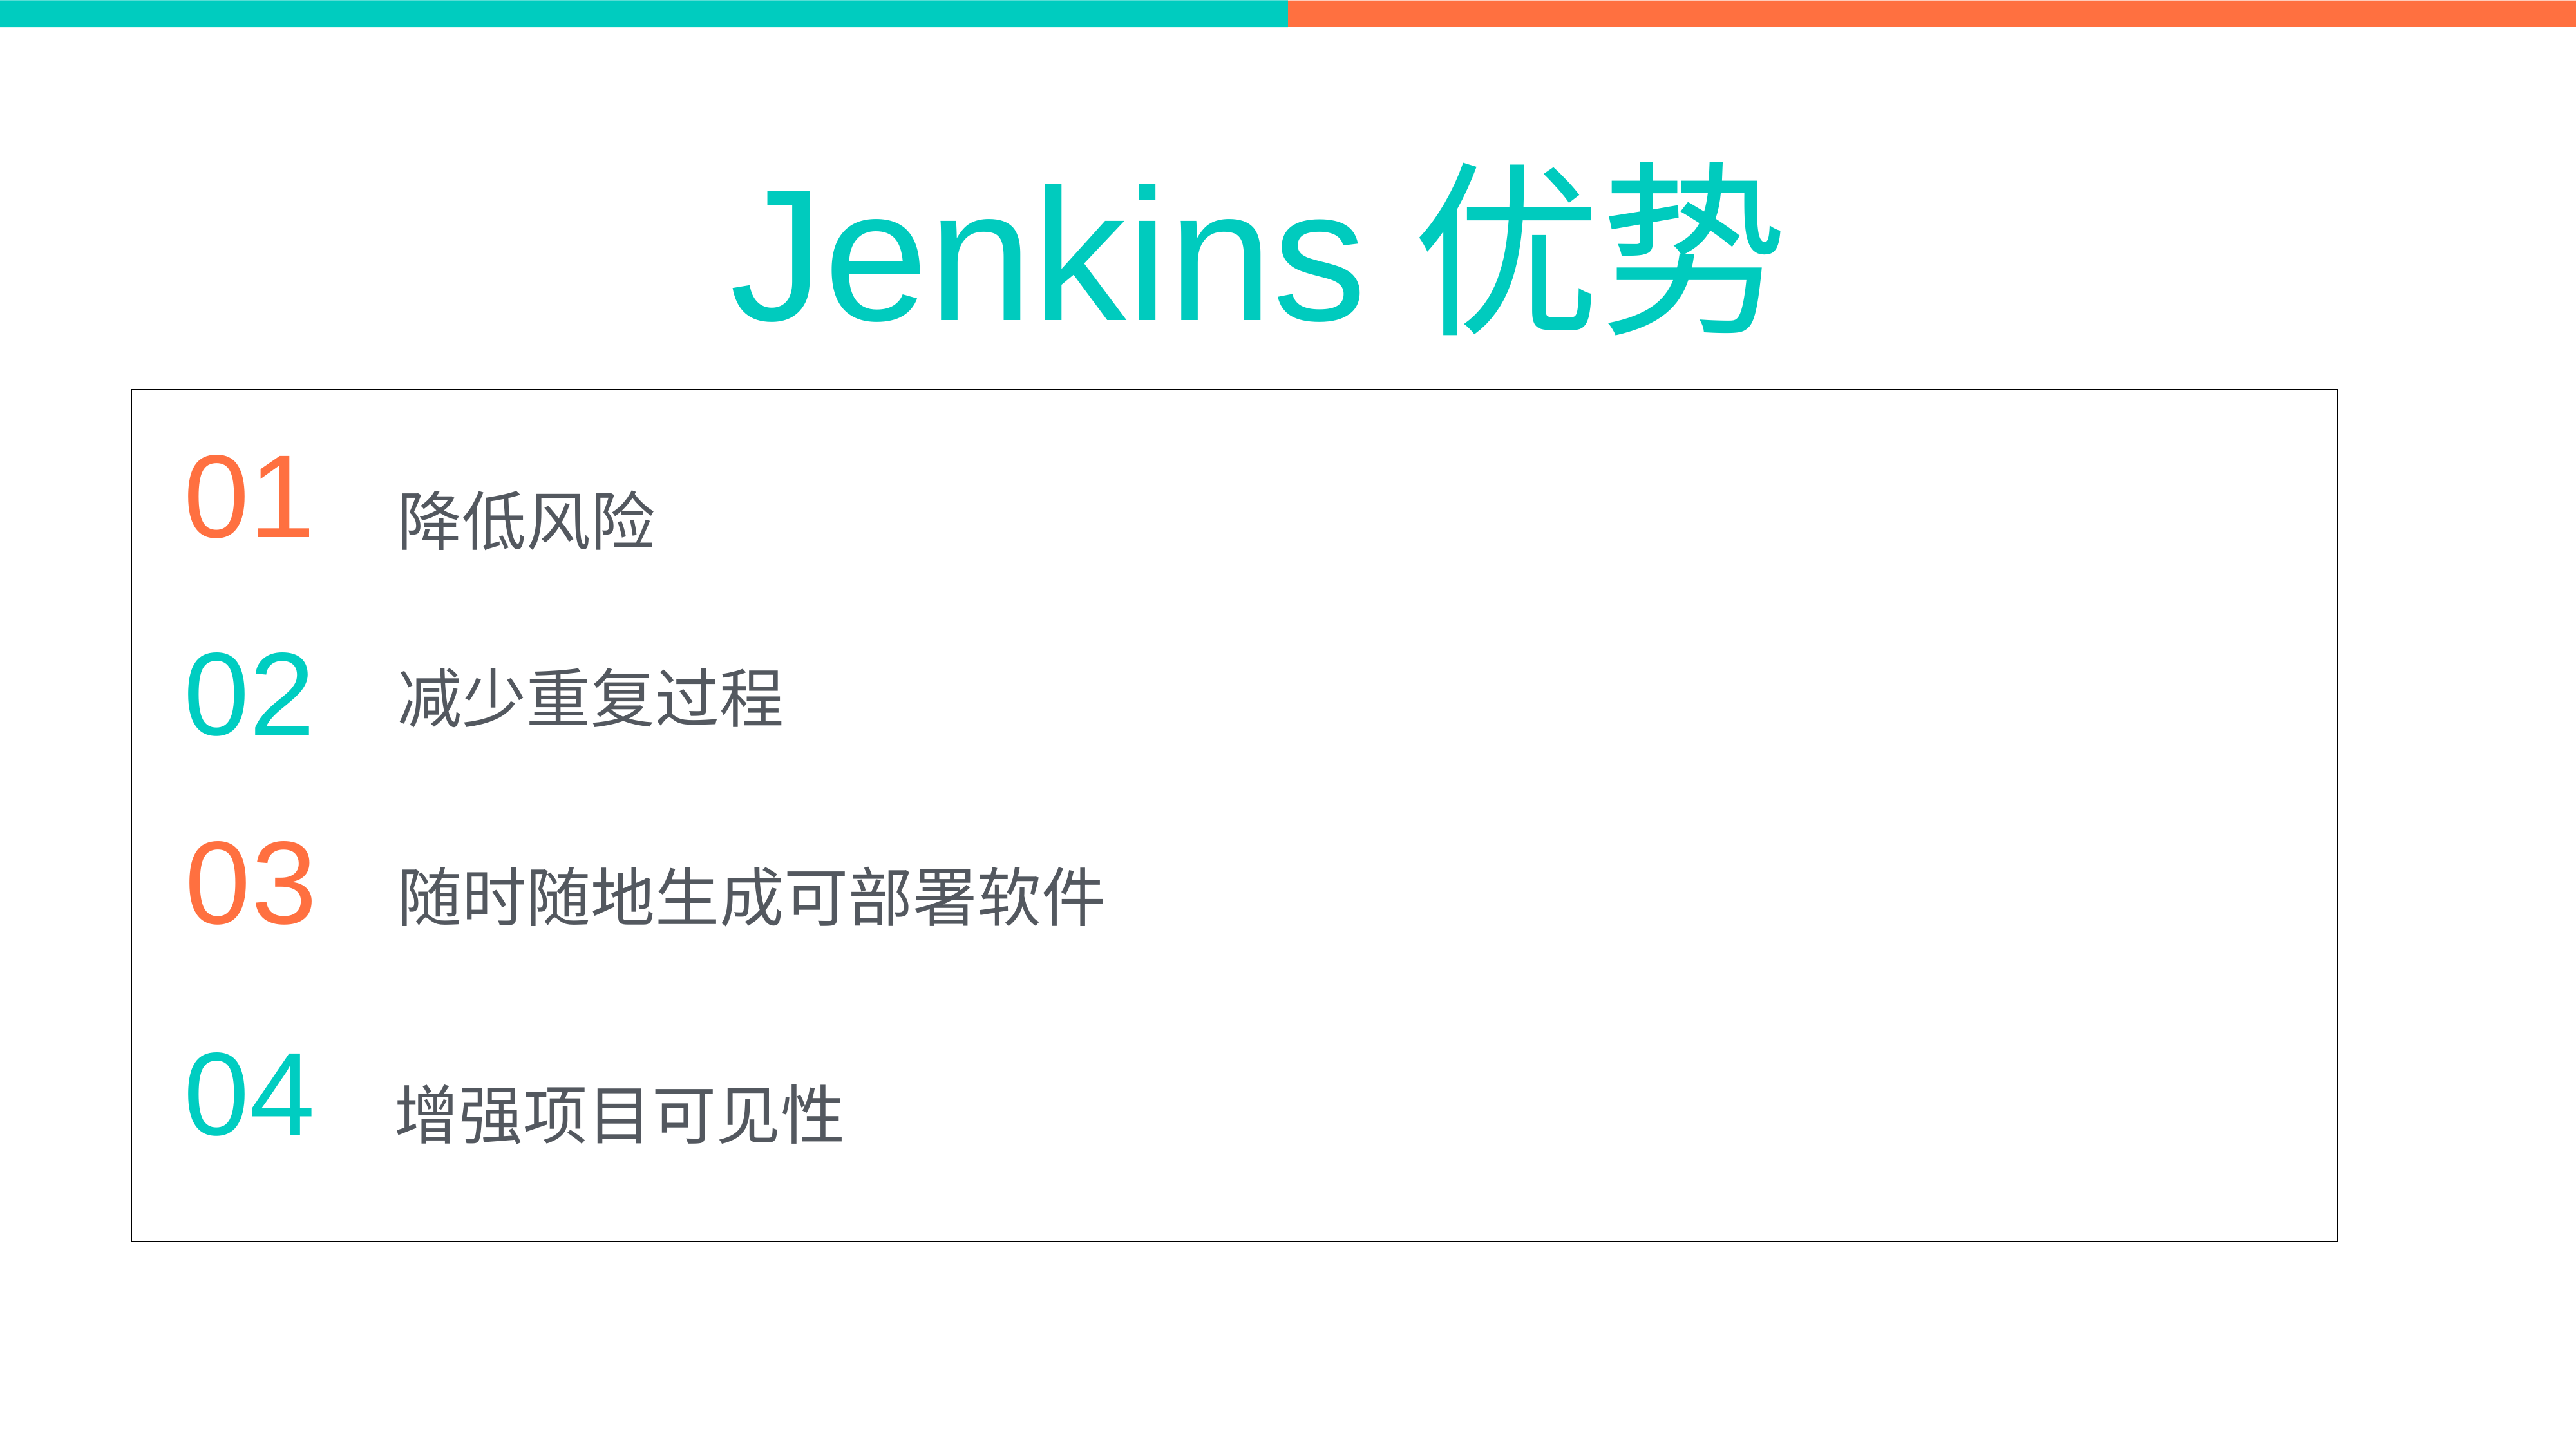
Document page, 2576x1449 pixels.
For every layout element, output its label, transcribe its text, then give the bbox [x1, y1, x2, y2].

text_box 02 [176, 609, 323, 766]
text_box [0, 0, 1288, 28]
text_box 减少重复过程 [390, 612, 2001, 743]
text_box 03 [171, 798, 331, 955]
table_header [132, 390, 2337, 1241]
text_box 01 [169, 412, 330, 569]
text_box [1288, 0, 2576, 27]
text_box 随时随地生成可部署软件 [390, 810, 2001, 942]
text_box Jenkins优势 [722, 124, 1796, 365]
text_box 增强项目可见性 [386, 1028, 1997, 1159]
text_box 降低风险 [390, 435, 2001, 565]
text_box 04 [176, 1009, 323, 1167]
